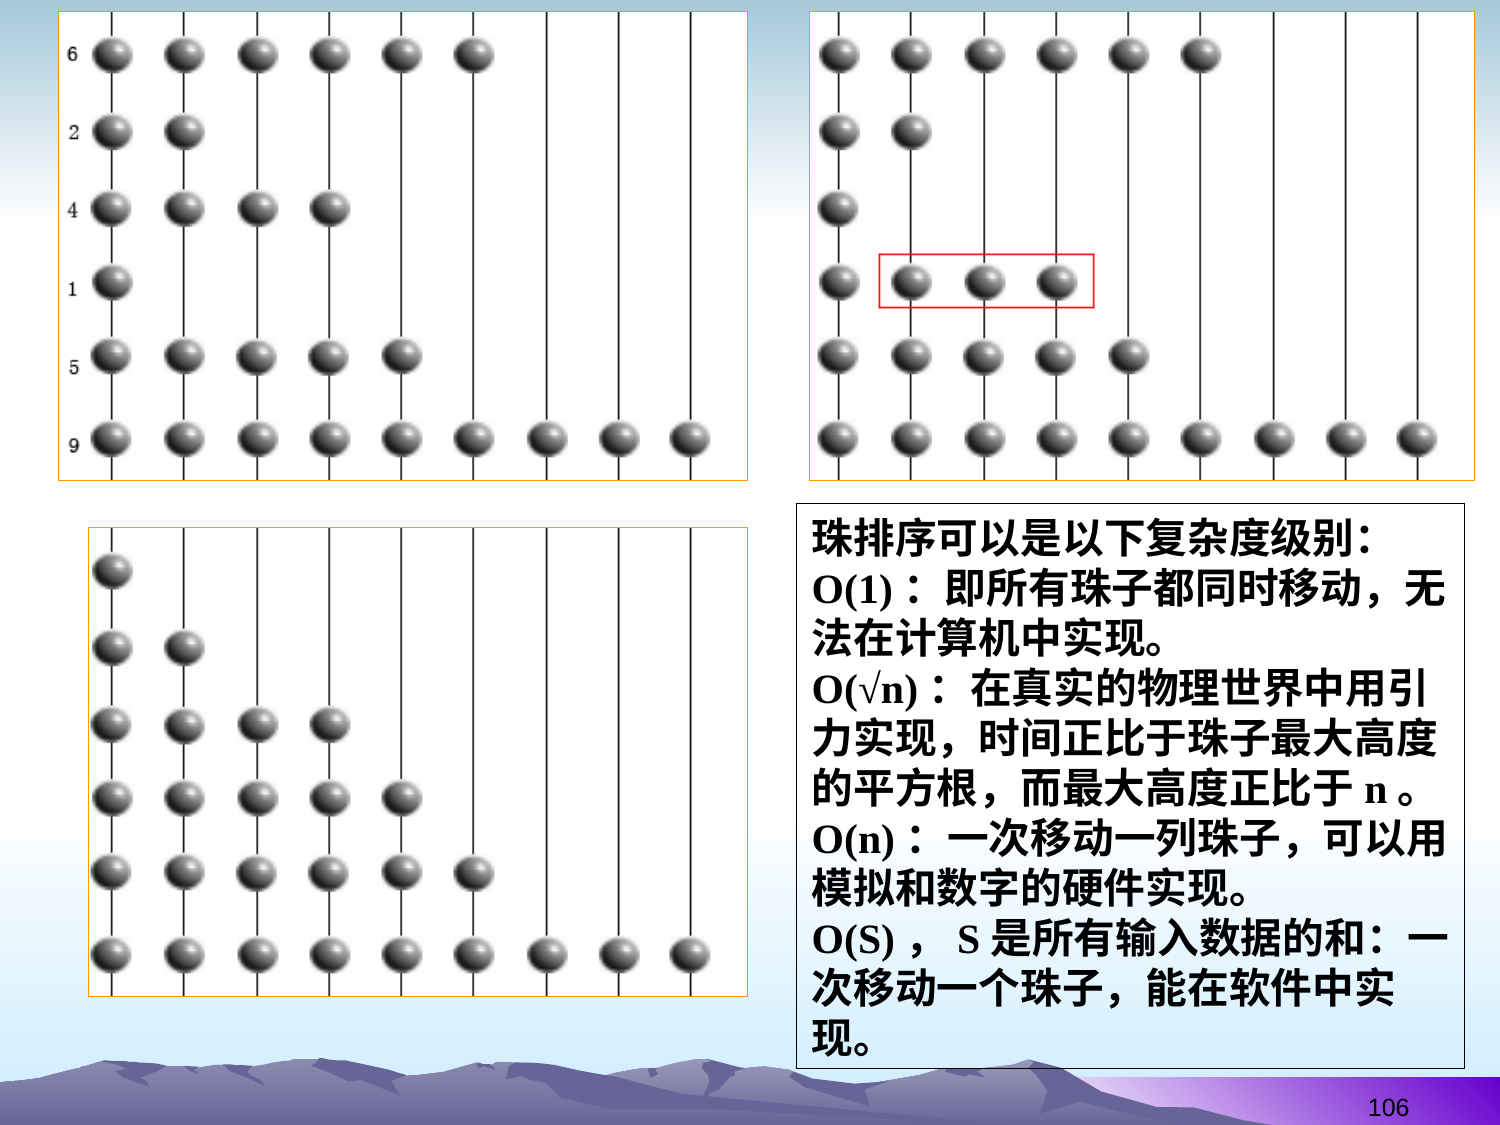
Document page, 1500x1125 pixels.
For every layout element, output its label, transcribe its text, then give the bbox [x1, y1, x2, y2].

text_box 珠排序可以是以下复杂度级别： O(1)：即所有珠子都同时移动，无法在计算机中实现。 O(√n)：在真实的物理世界中用引力实现，时间正比于珠子最大高度的平方根，而最大高度正比于n。 O(n)：一次移动一列珠子，可以用模拟和数字的硬件实现。 O(S)，S是所有输入数据的和：一次移动一个珠子，能在软件中实现。 [796, 503, 1465, 1069]
picture [58, 11, 748, 481]
picture [88, 527, 748, 997]
slide_number 106 [1074, 1069, 1426, 1125]
picture [808, 11, 1475, 481]
